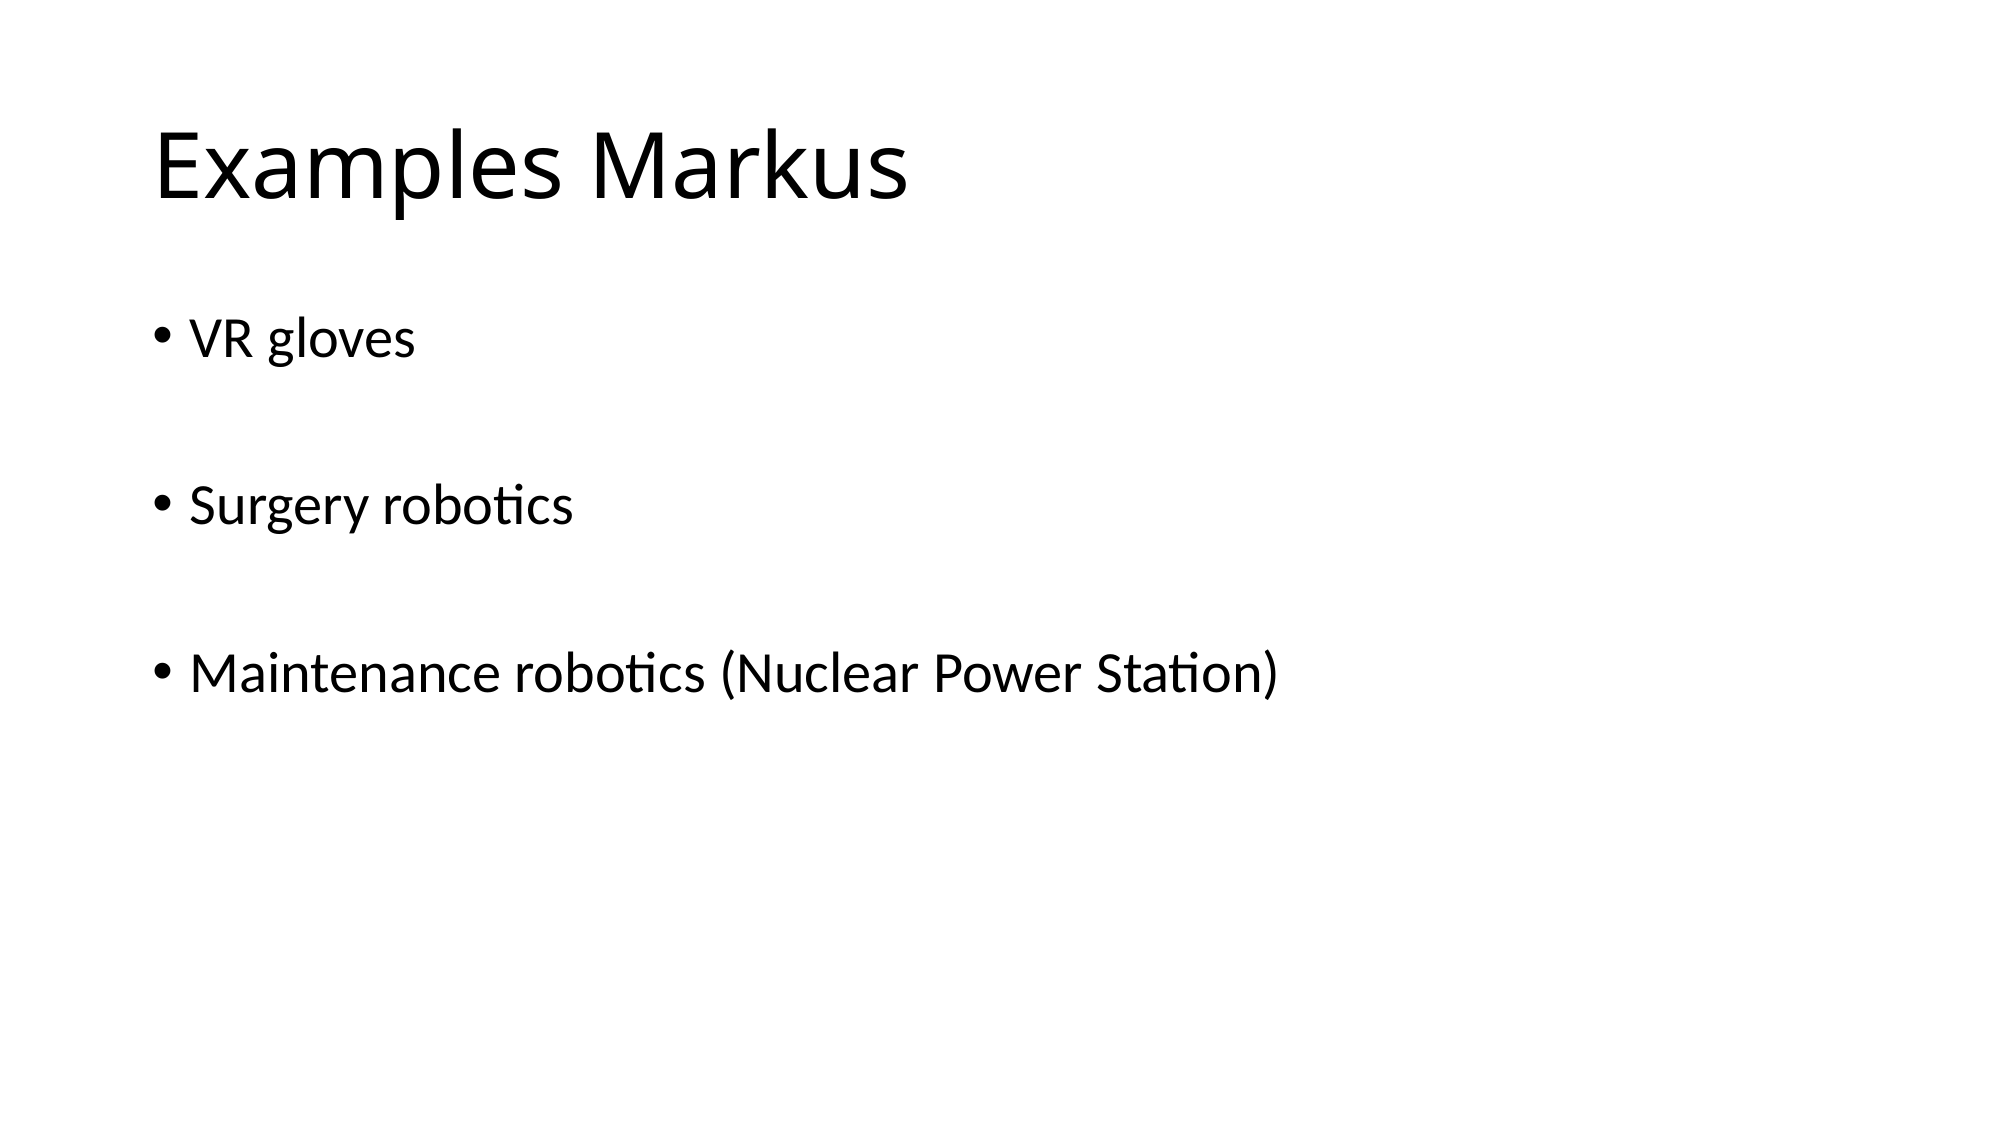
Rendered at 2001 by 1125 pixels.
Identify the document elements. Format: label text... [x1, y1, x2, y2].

title Examples Markus [137, 59, 1863, 278]
list VR gloves Surgery robotics Maintenance robotics (Nuclear Power Station) [137, 299, 1863, 1014]
